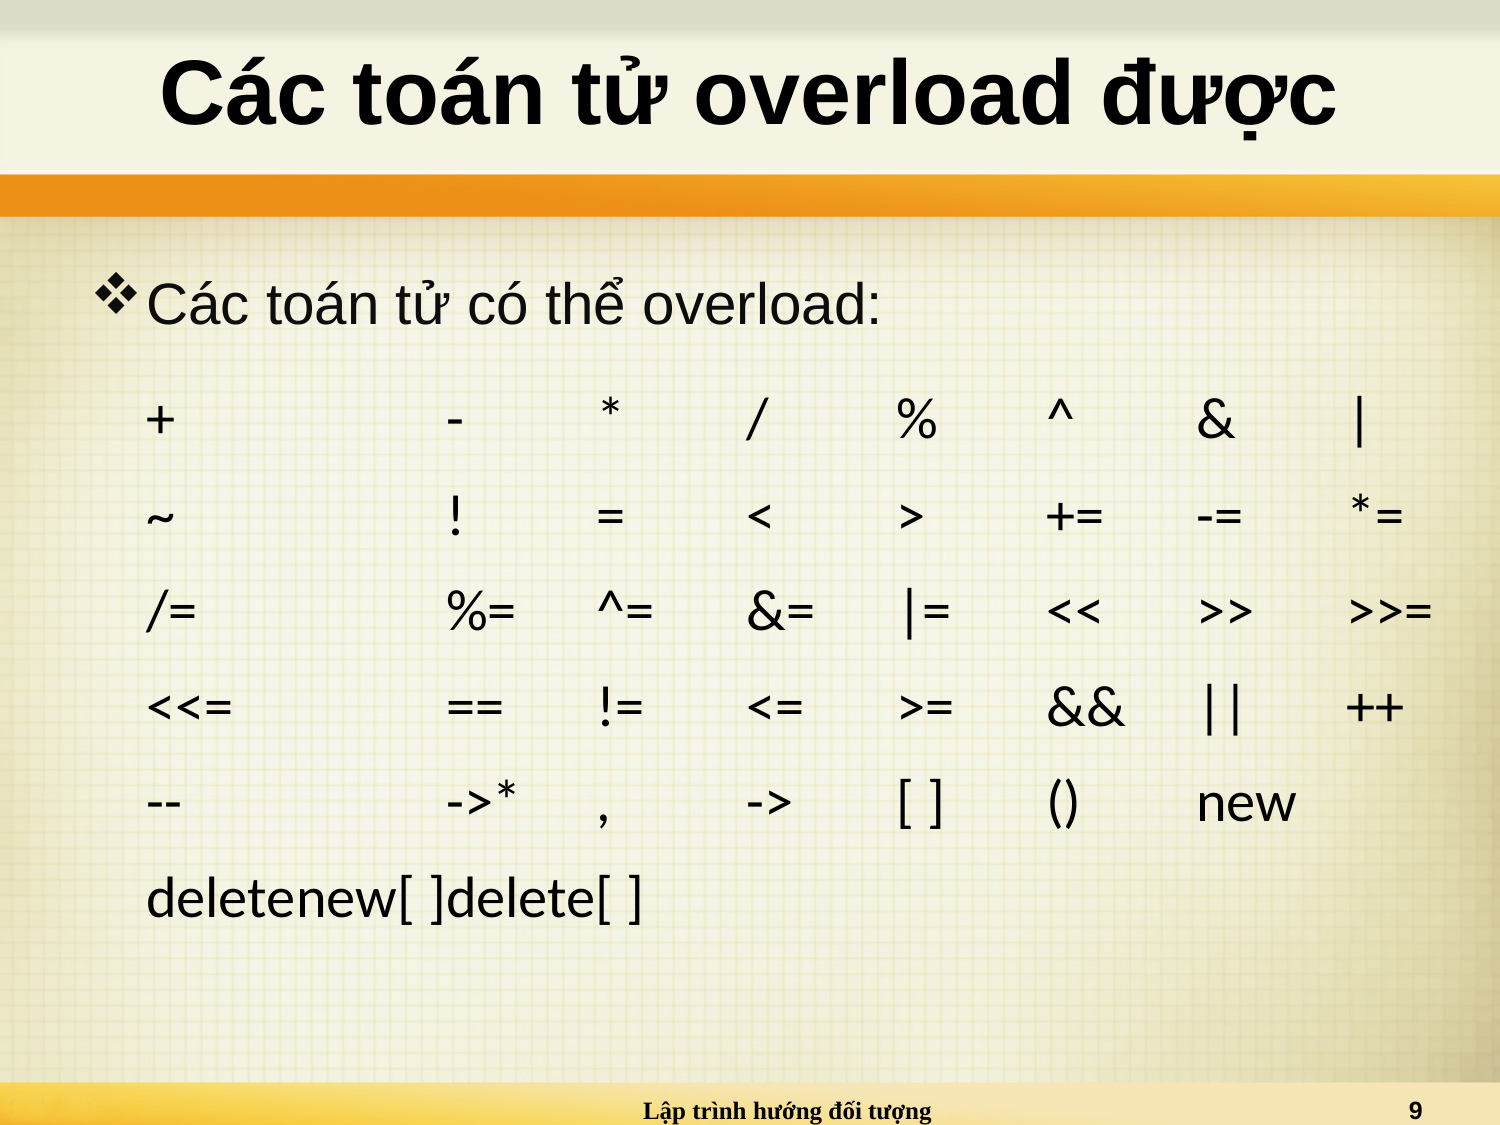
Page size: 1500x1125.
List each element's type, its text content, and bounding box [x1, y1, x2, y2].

picture [0, 175, 1500, 1125]
footer Lập trình hướng đối tượng [549, 1087, 1025, 1125]
title Các toán tử overload được [0, 0, 1500, 175]
slide_number 9 [1087, 1087, 1438, 1125]
list Các toán tử có thể overload: + - * / % ^ & | ~ ! = < > += -= *= /= %= ^= &= |= << >> >>= <<= == != <= >= && || ++ -- ->* , -> [ ] () new delete new[ ] delete[ ] [75, 237, 1450, 1046]
